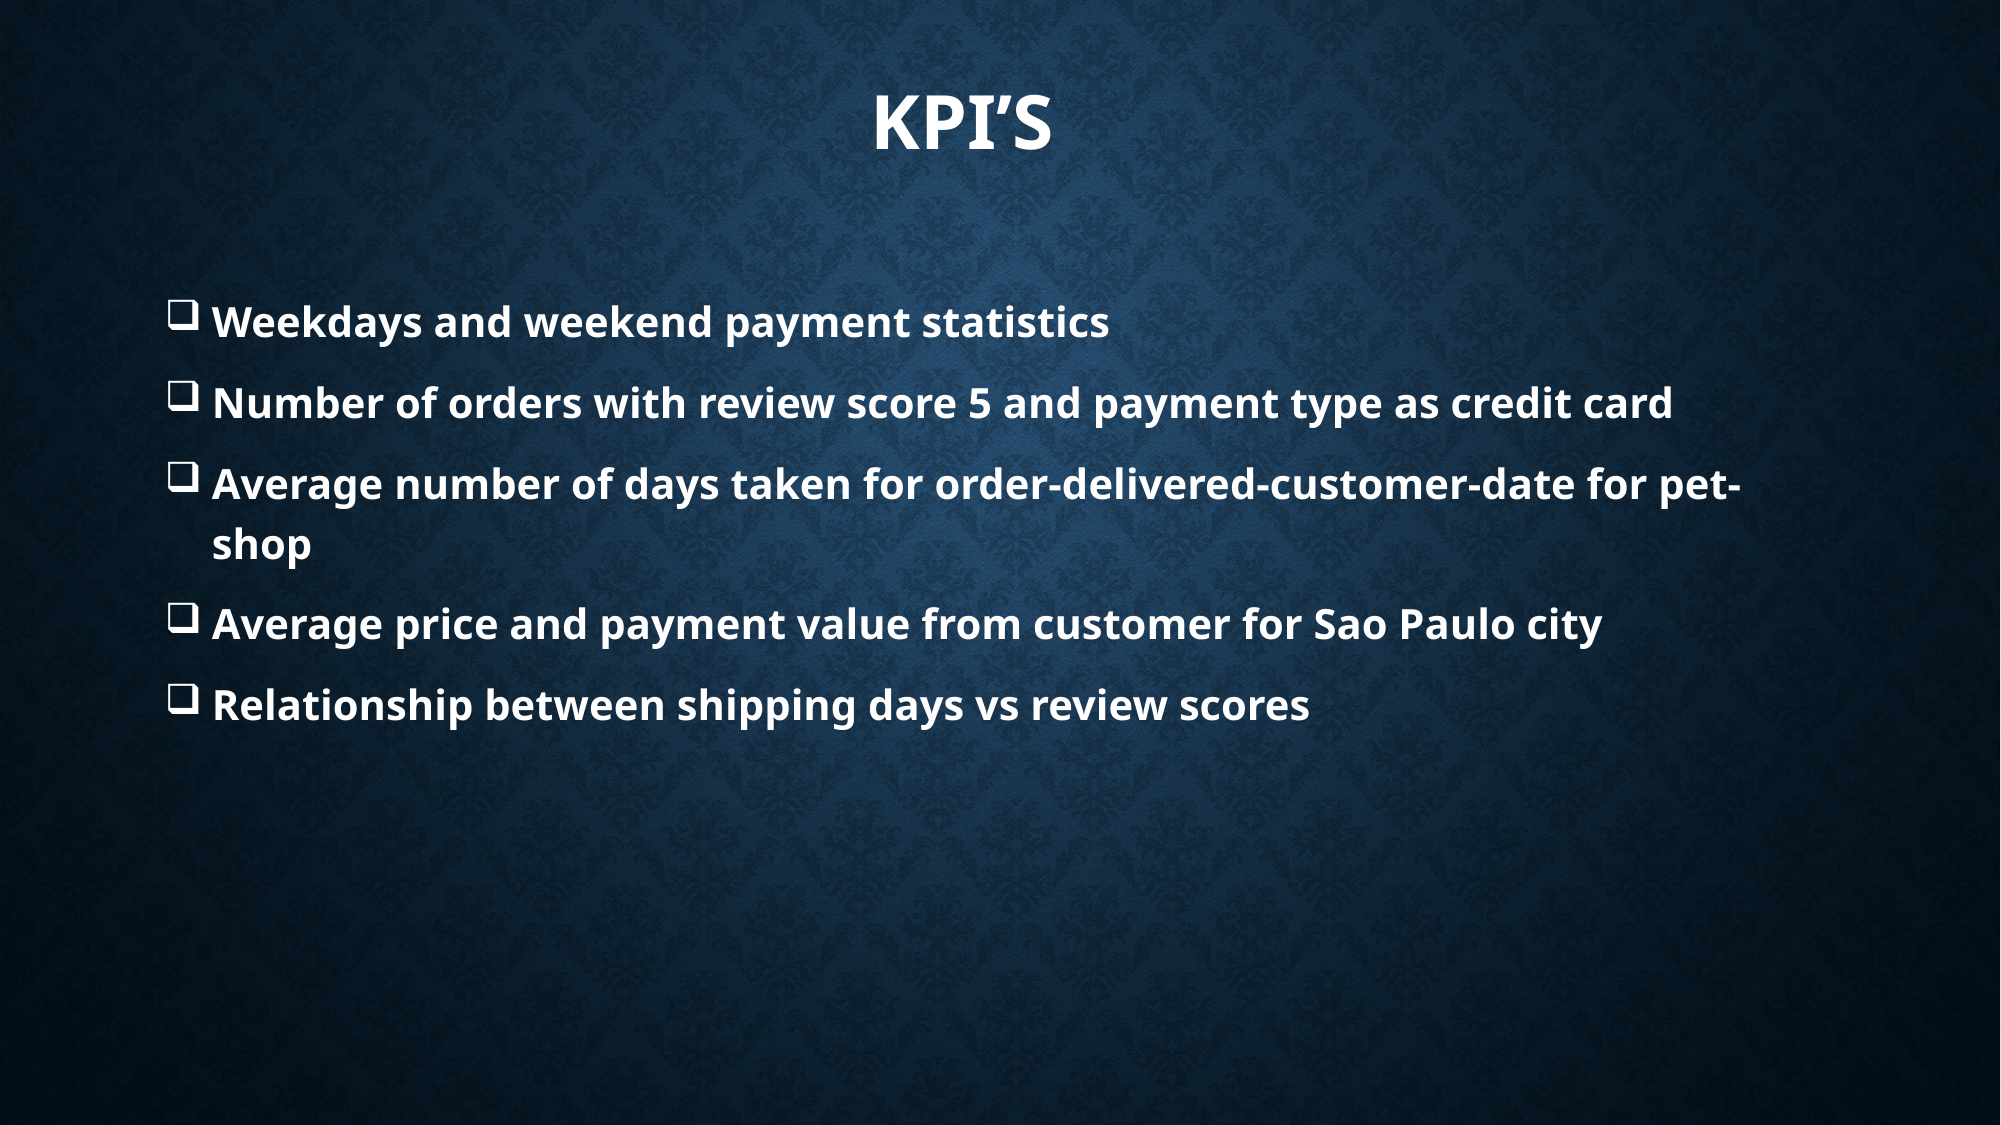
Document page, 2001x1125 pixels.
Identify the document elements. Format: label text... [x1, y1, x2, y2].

title KPI’S [113, 48, 1812, 202]
list Weekdays and weekend payment statistics Number of orders with review score 5 and payment type as credit card Average number of days taken for order-delivered-customer-date for pet-shop Average price and payment value from customer for Sao Paulo city Relationship between shipping days vs review scores [149, 220, 1849, 864]
